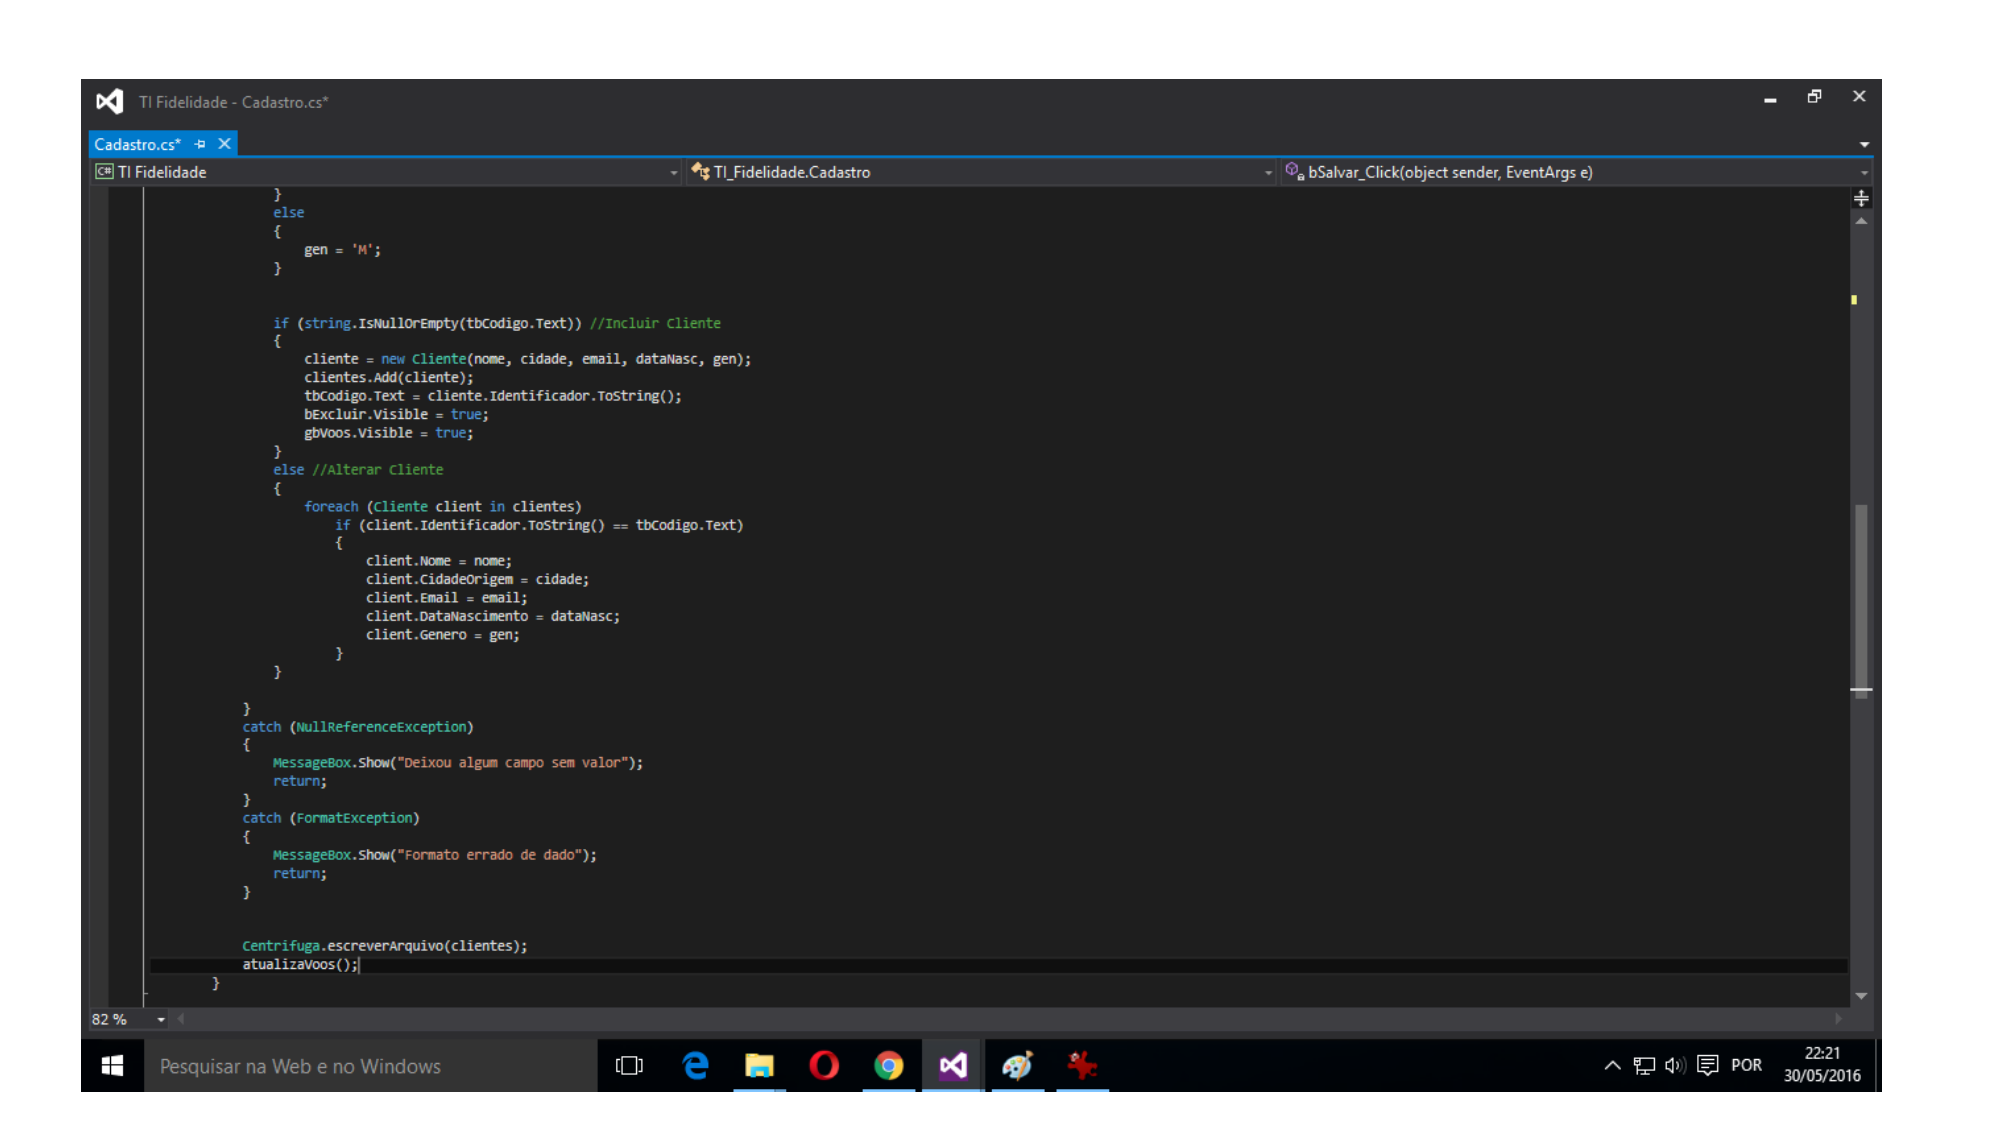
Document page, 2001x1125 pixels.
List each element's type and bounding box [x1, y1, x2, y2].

list [81, 79, 1882, 1092]
